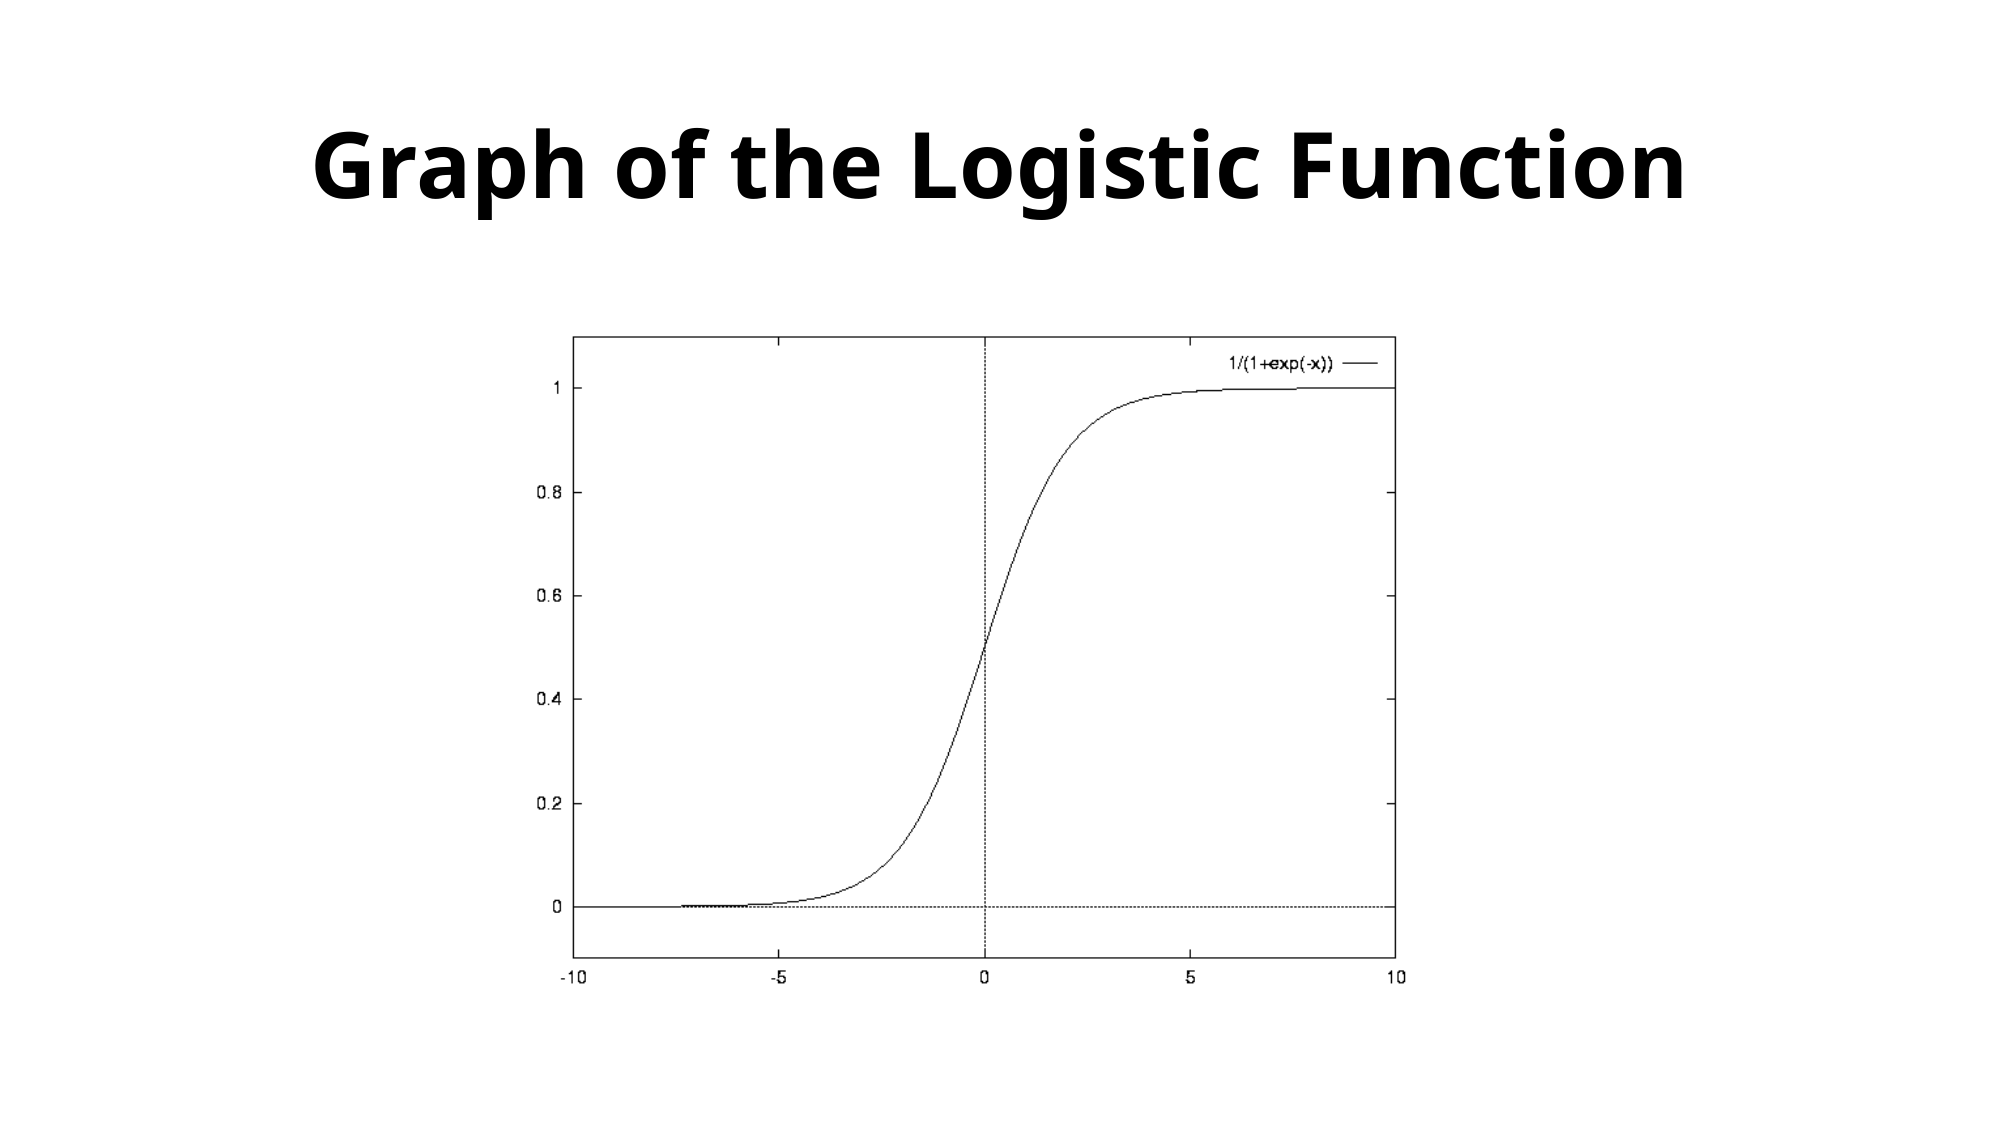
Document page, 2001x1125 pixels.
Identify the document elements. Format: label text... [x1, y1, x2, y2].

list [420, 262, 1455, 1062]
title Graph of the Logistic Function [137, 59, 1863, 278]
